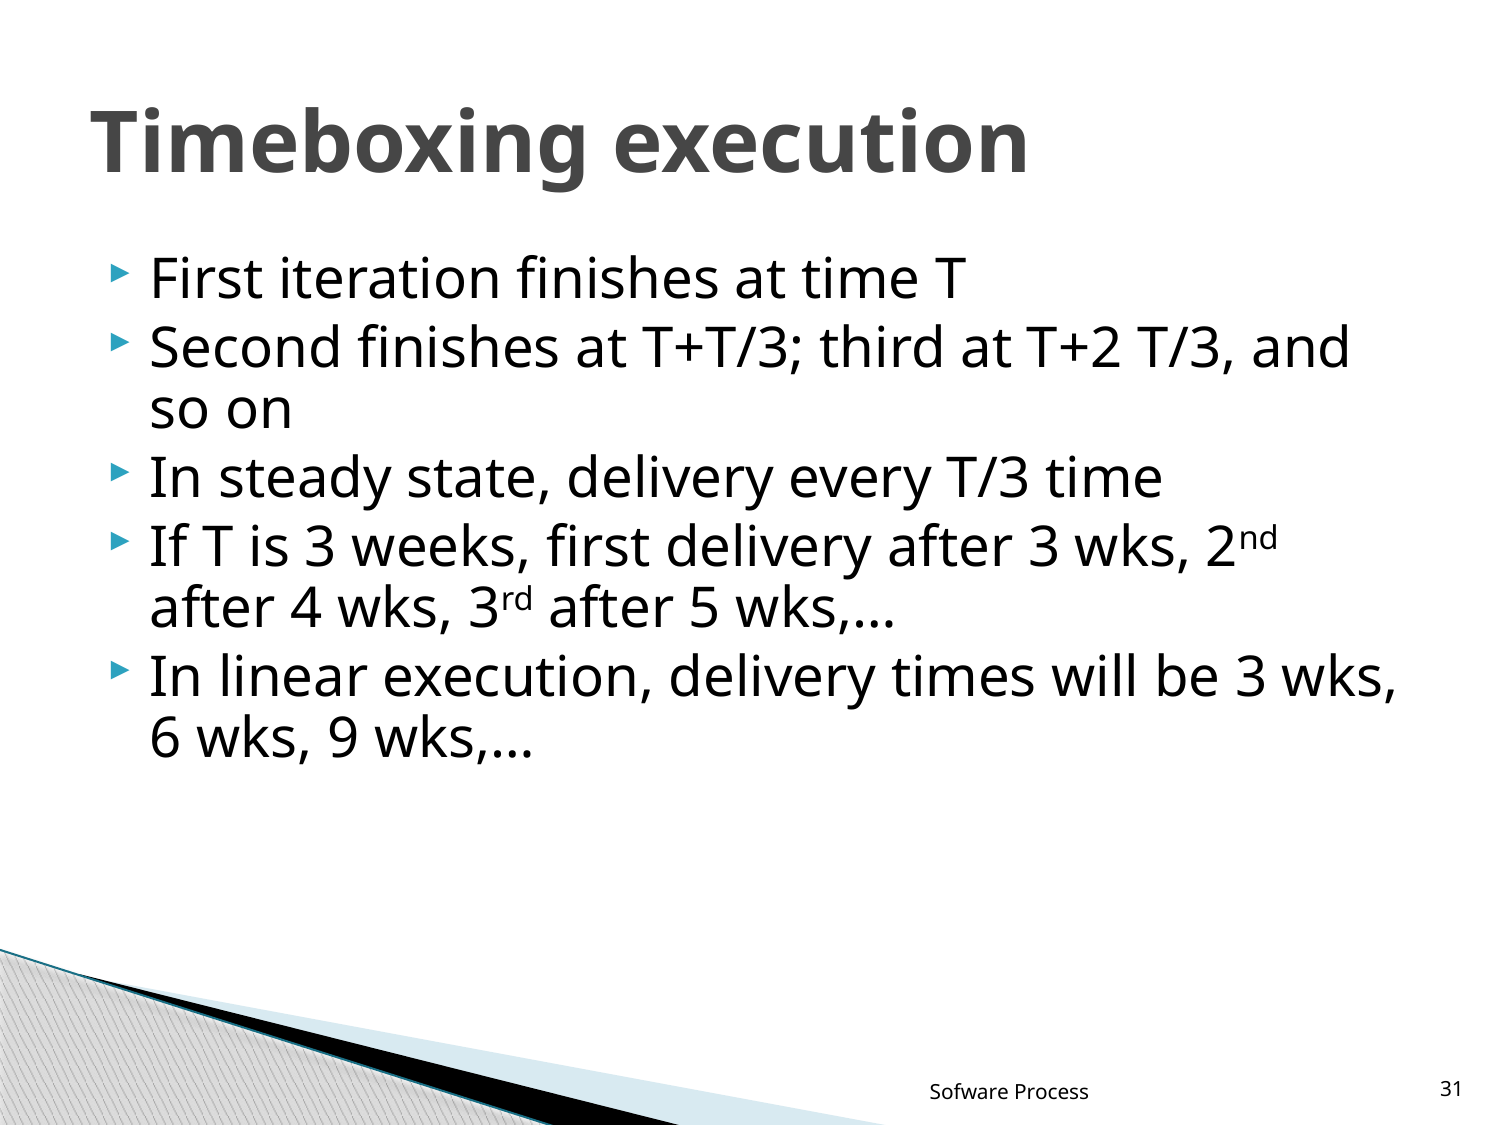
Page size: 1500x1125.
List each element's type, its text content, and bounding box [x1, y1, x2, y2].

title Timeboxing execution [75, 45, 1425, 233]
slide_number 31 [1418, 1051, 1479, 1112]
footer Sofware Process [718, 1051, 1105, 1112]
list First iteration finishes at time T Second finishes at T+T/3; third at T+2 T/3, and so on In steady state, delivery every T/3 time If T is 3 weeks, first delivery after 3 wks, 2nd after 4 wks, 3rd after 5 wks,… In linear execution, delivery times will be 3 wks, 6 wks, 9 wks,… [75, 243, 1425, 986]
